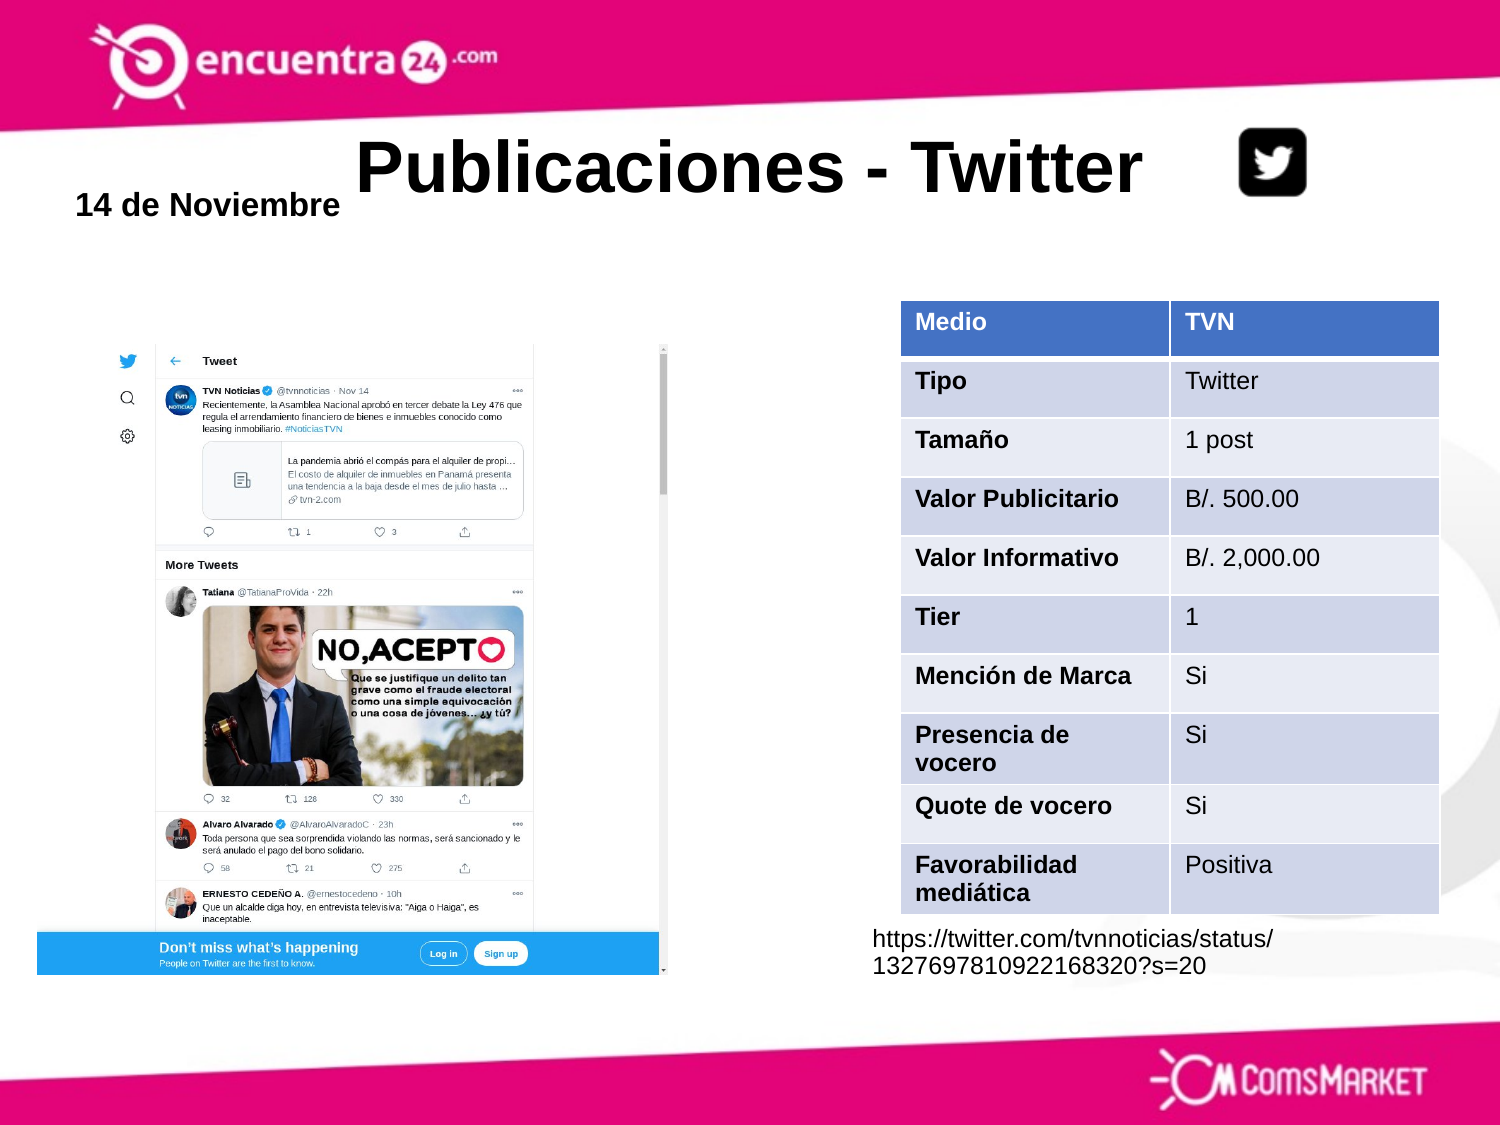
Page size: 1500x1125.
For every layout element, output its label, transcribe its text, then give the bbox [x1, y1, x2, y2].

table_cell Valor Informativo [901, 537, 1169, 594]
picture [0, 0, 1500, 1125]
table_cell Valor Publicitario [901, 478, 1169, 535]
list https://twitter.com/tvnnoticias/status/1327697810922168320?s=20 [857, 918, 1479, 1014]
list 14 de Noviembre [60, 179, 360, 225]
table_cell Si [1171, 655, 1439, 712]
table_cell Mención de Marca [901, 655, 1169, 712]
table_cell Tamaño [901, 419, 1169, 476]
table_header Medio [901, 301, 1169, 356]
table_header TVN [1171, 301, 1439, 356]
table_cell B/. 500.00 [1171, 478, 1439, 535]
table_cell Tipo [901, 362, 1169, 417]
table_cell Presencia de vocero [901, 714, 1169, 784]
table_cell 1 [1171, 596, 1439, 653]
table_cell Twitter [1171, 362, 1439, 417]
table_cell Si [1171, 714, 1439, 784]
table_cell 1 post [1171, 419, 1439, 476]
table_cell Si [1171, 785, 1439, 843]
table_cell Tier [901, 596, 1169, 653]
table_cell Positiva [1171, 844, 1439, 914]
table_cell Favorabilidad mediática [901, 844, 1169, 914]
table_cell B/. 2,000.00 [1171, 537, 1439, 594]
table_cell Quote de vocero [901, 785, 1169, 843]
title Publicaciones - Twitter [103, 59, 1397, 278]
